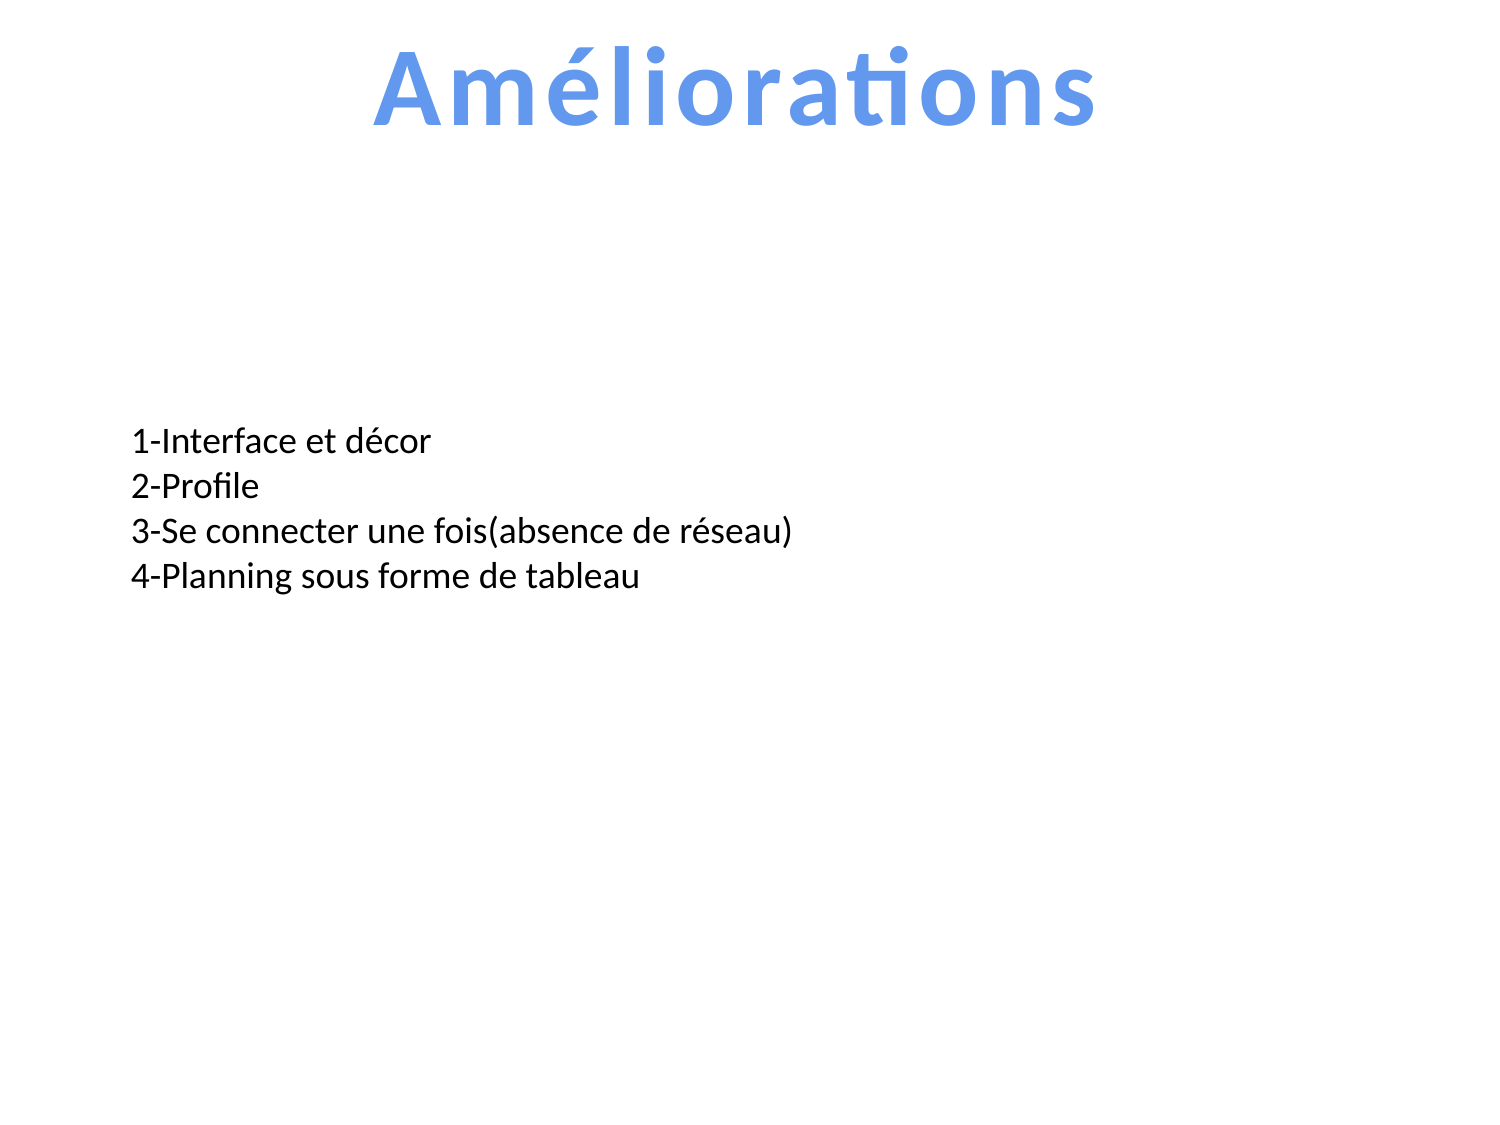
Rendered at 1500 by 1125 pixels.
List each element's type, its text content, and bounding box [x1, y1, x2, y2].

text_box Améliorations [358, 4, 1114, 155]
text_box 1-Interface et décor 2-Profile 3-Se connecter une fois(absence de réseau) 4-Planning sous forme de tableau [116, 408, 809, 604]
